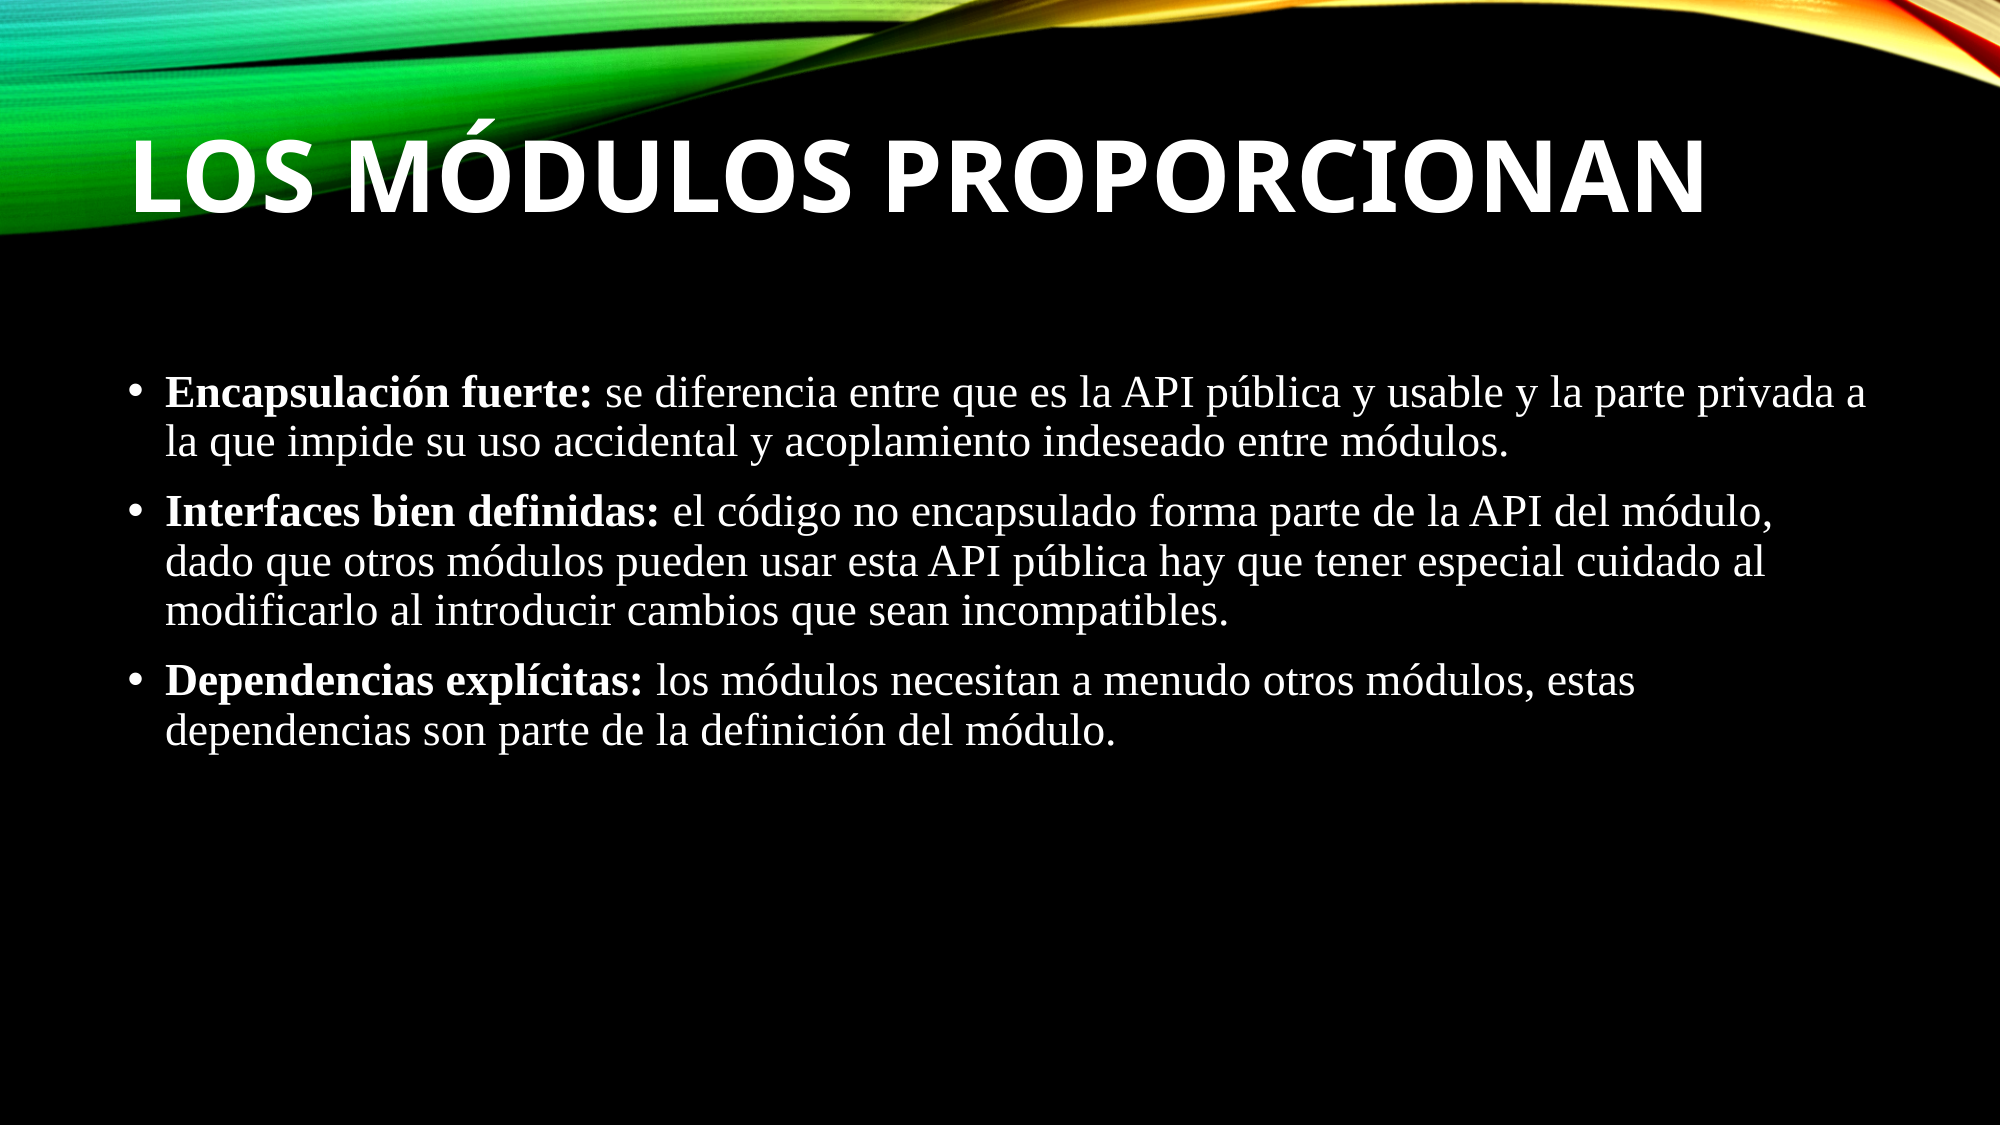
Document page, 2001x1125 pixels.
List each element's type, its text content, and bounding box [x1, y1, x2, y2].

list Encapsulación fuerte: se diferencia entre que es la API pública y usable y la parte privada a la que impide su uso accidental y acoplamiento indeseado entre módulos. Interfaces bien definidas: el código no encapsulado forma parte de la API del módulo, dado que otros módulos pueden usar esta API pública hay que tener especial cuidado al modificarlo al introducir cambios que sean incompatibles. Dependencias explícitas: los módulos necesitan a menudo otros módulos, estas dependencias son parte de la definición del módulo. [112, 360, 1888, 1021]
picture [0, 0, 2000, 237]
title Los módulos proporcionan [112, 43, 1813, 317]
